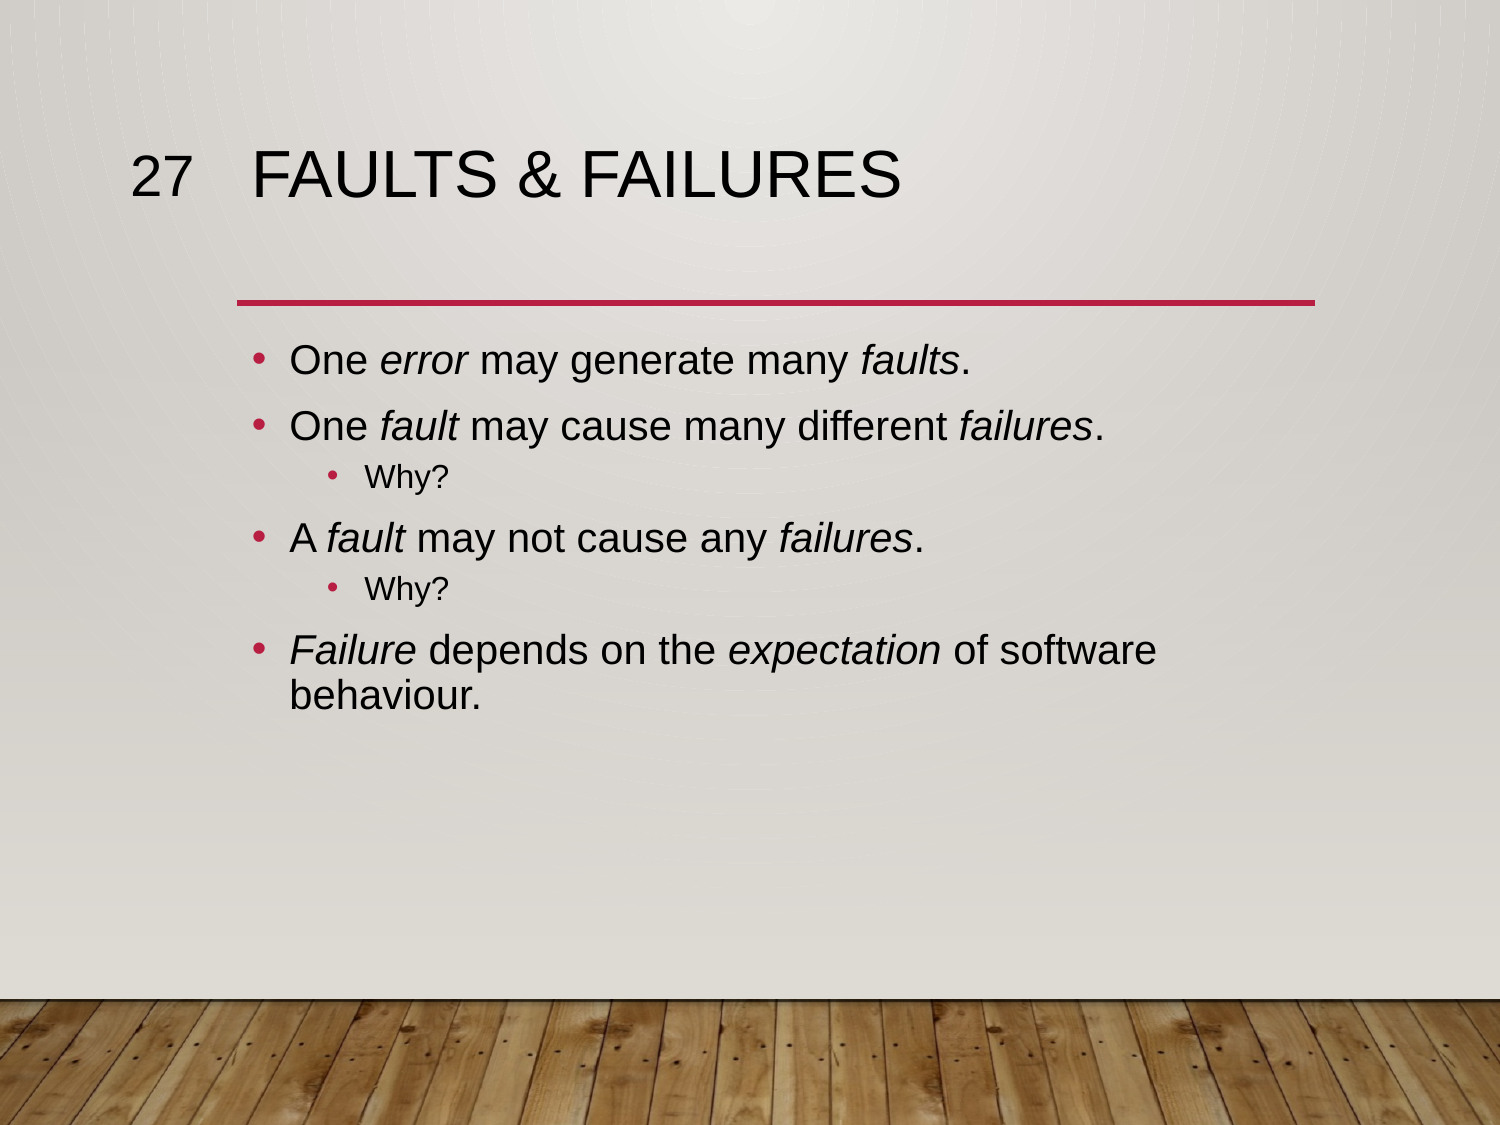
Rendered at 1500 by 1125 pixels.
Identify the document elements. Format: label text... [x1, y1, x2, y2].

title Faults & Failures [236, 131, 1315, 305]
list One error may generate many faults. One fault may cause many different failures. Why? A fault may not cause any failures. Why? Failure depends on the expectation of software behaviour. [236, 330, 1315, 897]
slide_number 27 [80, 131, 211, 214]
picture [0, 999, 1500, 1125]
